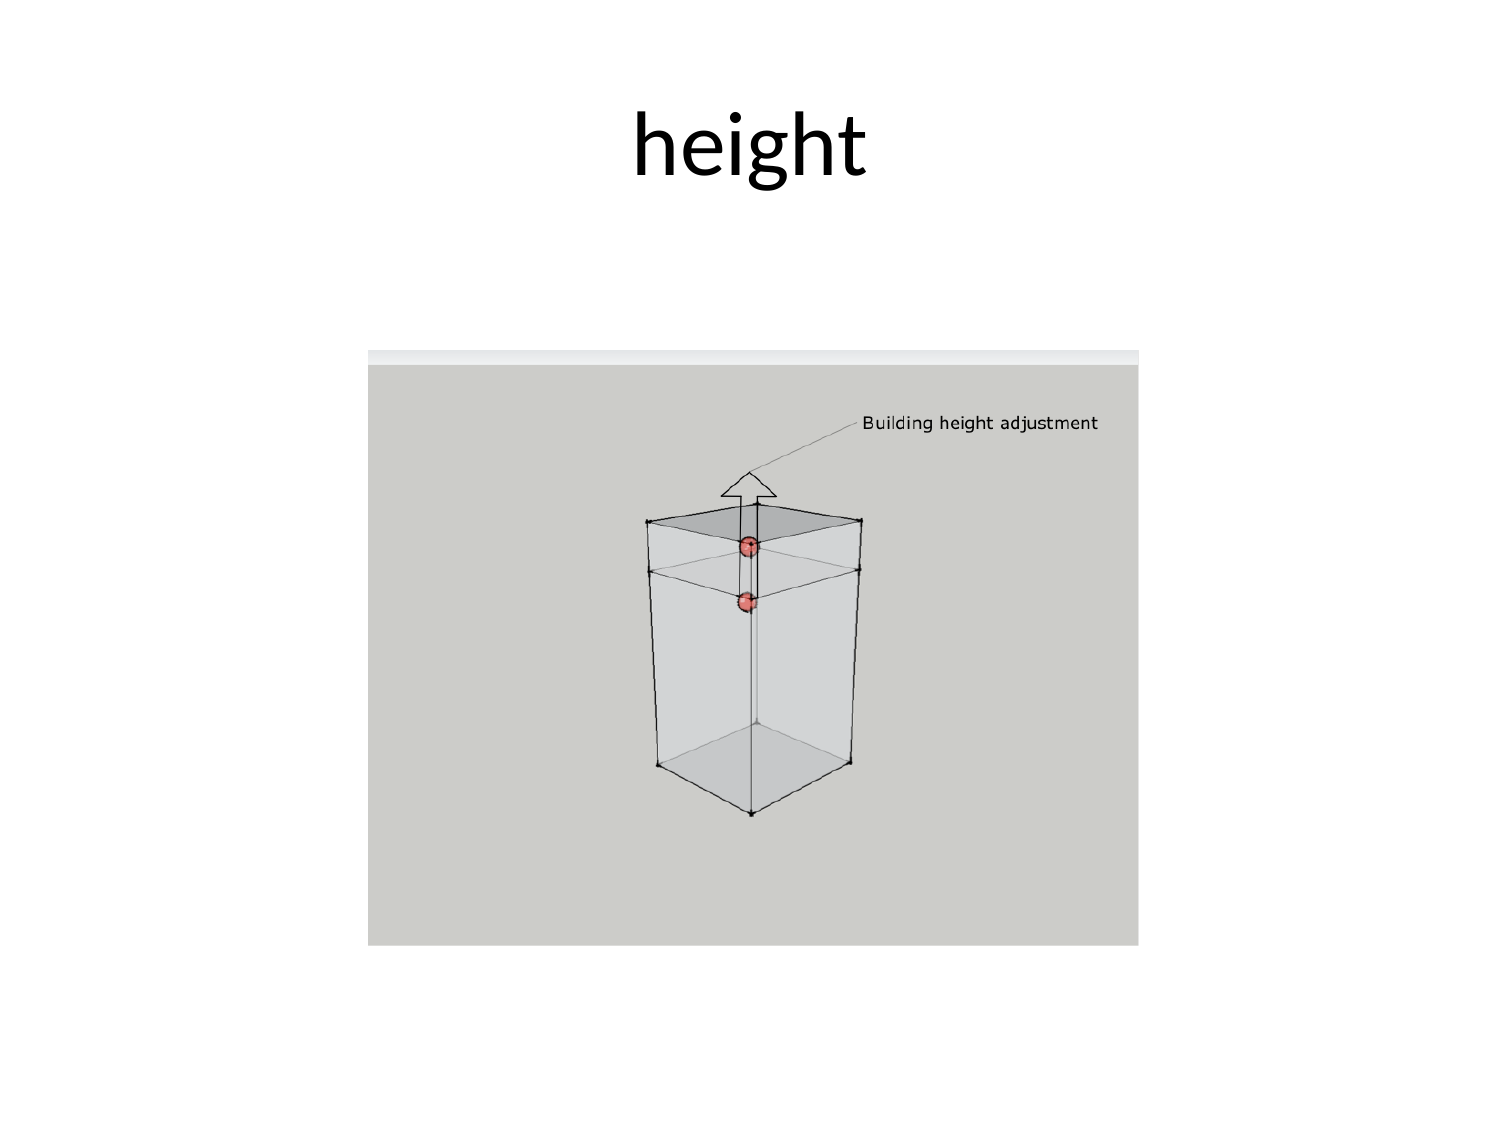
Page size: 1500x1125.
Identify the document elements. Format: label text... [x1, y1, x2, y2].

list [269, 262, 1231, 1006]
title height [75, 45, 1425, 233]
